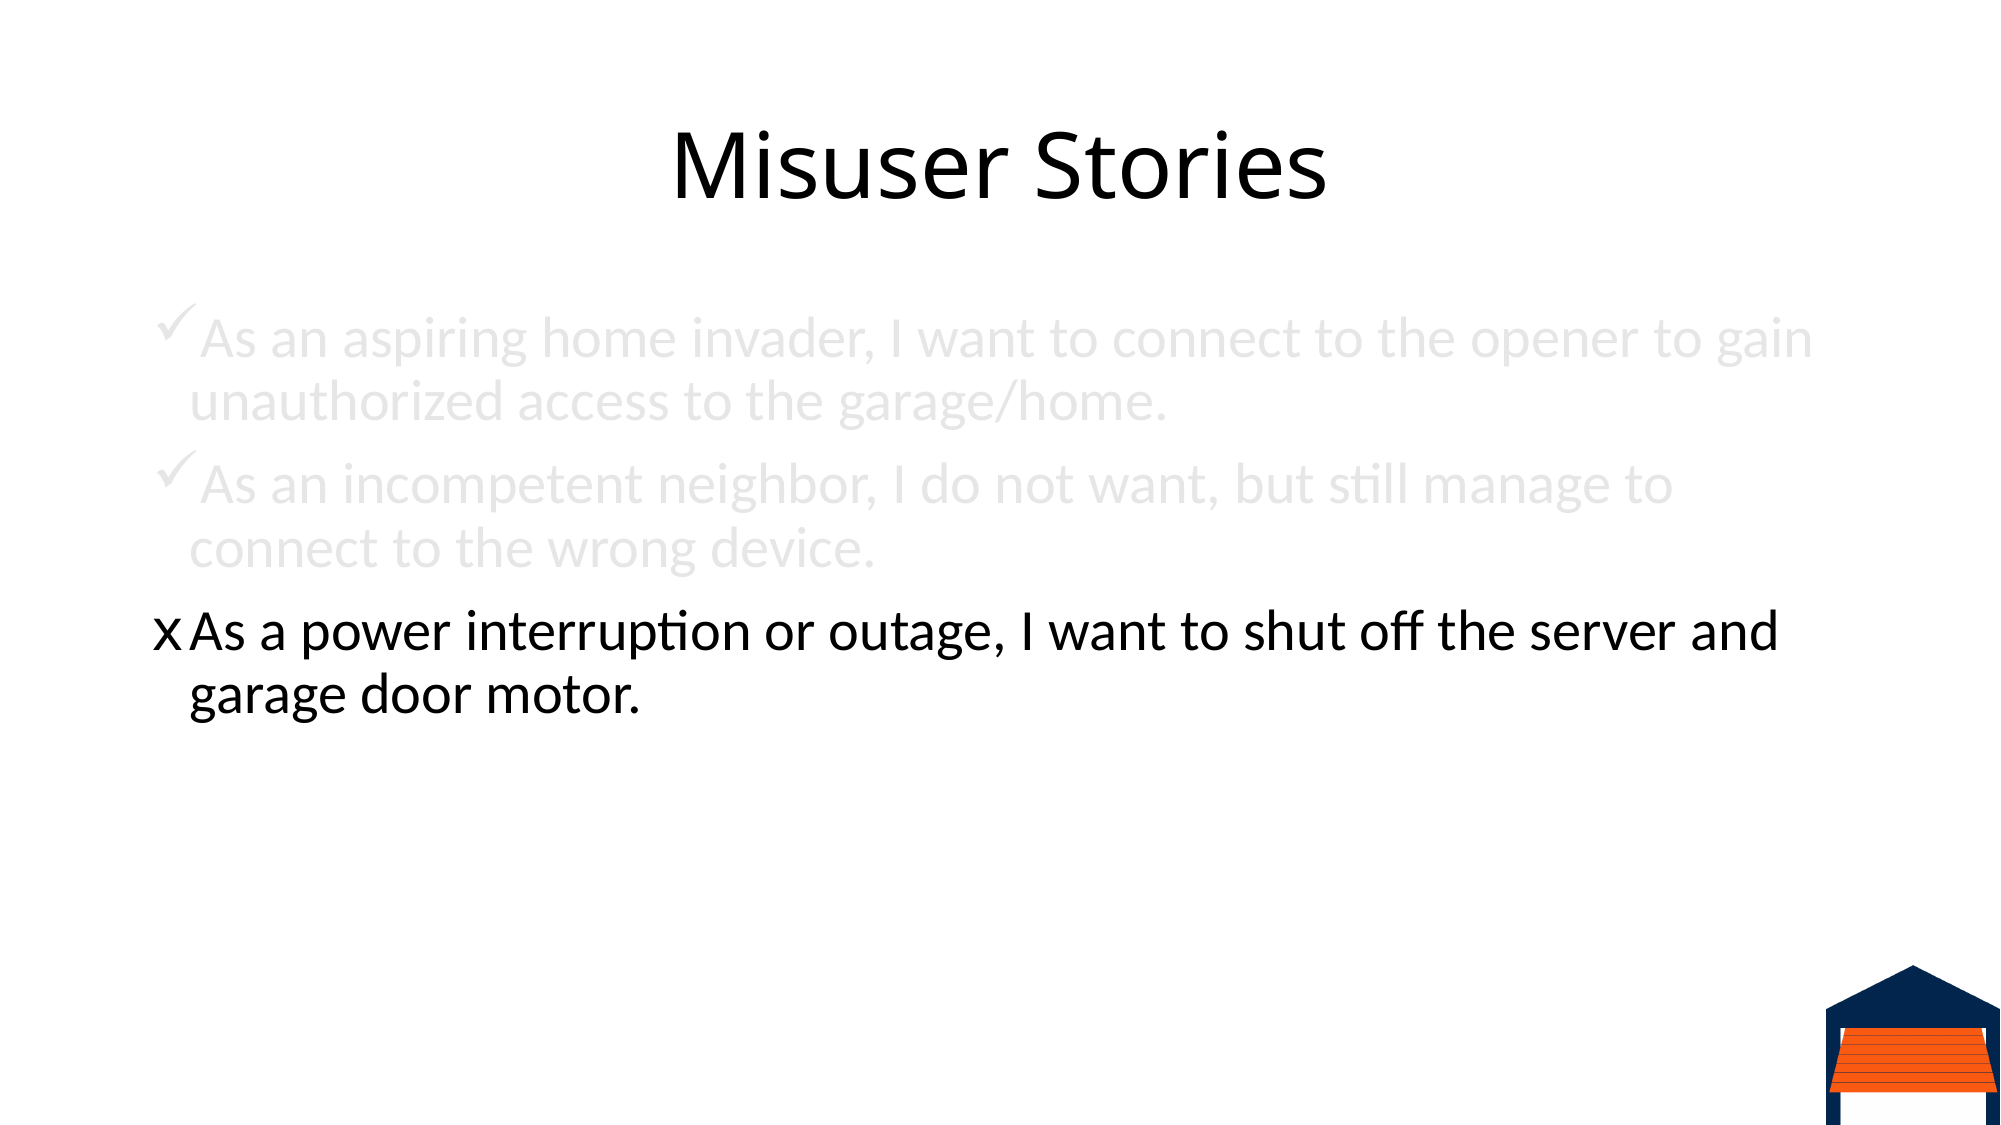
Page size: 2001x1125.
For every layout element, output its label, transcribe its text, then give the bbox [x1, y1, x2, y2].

title Misuser Stories [137, 59, 1863, 278]
picture [1826, 965, 2000, 1125]
list As an aspiring home invader, I want to connect to the opener to gain unauthorized access to the garage/home. As an incompetent neighbor, I do not want, but still manage to connect to the wrong device. As a power interruption or outage, I want to shut off the server and garage door motor. [137, 299, 1863, 1014]
